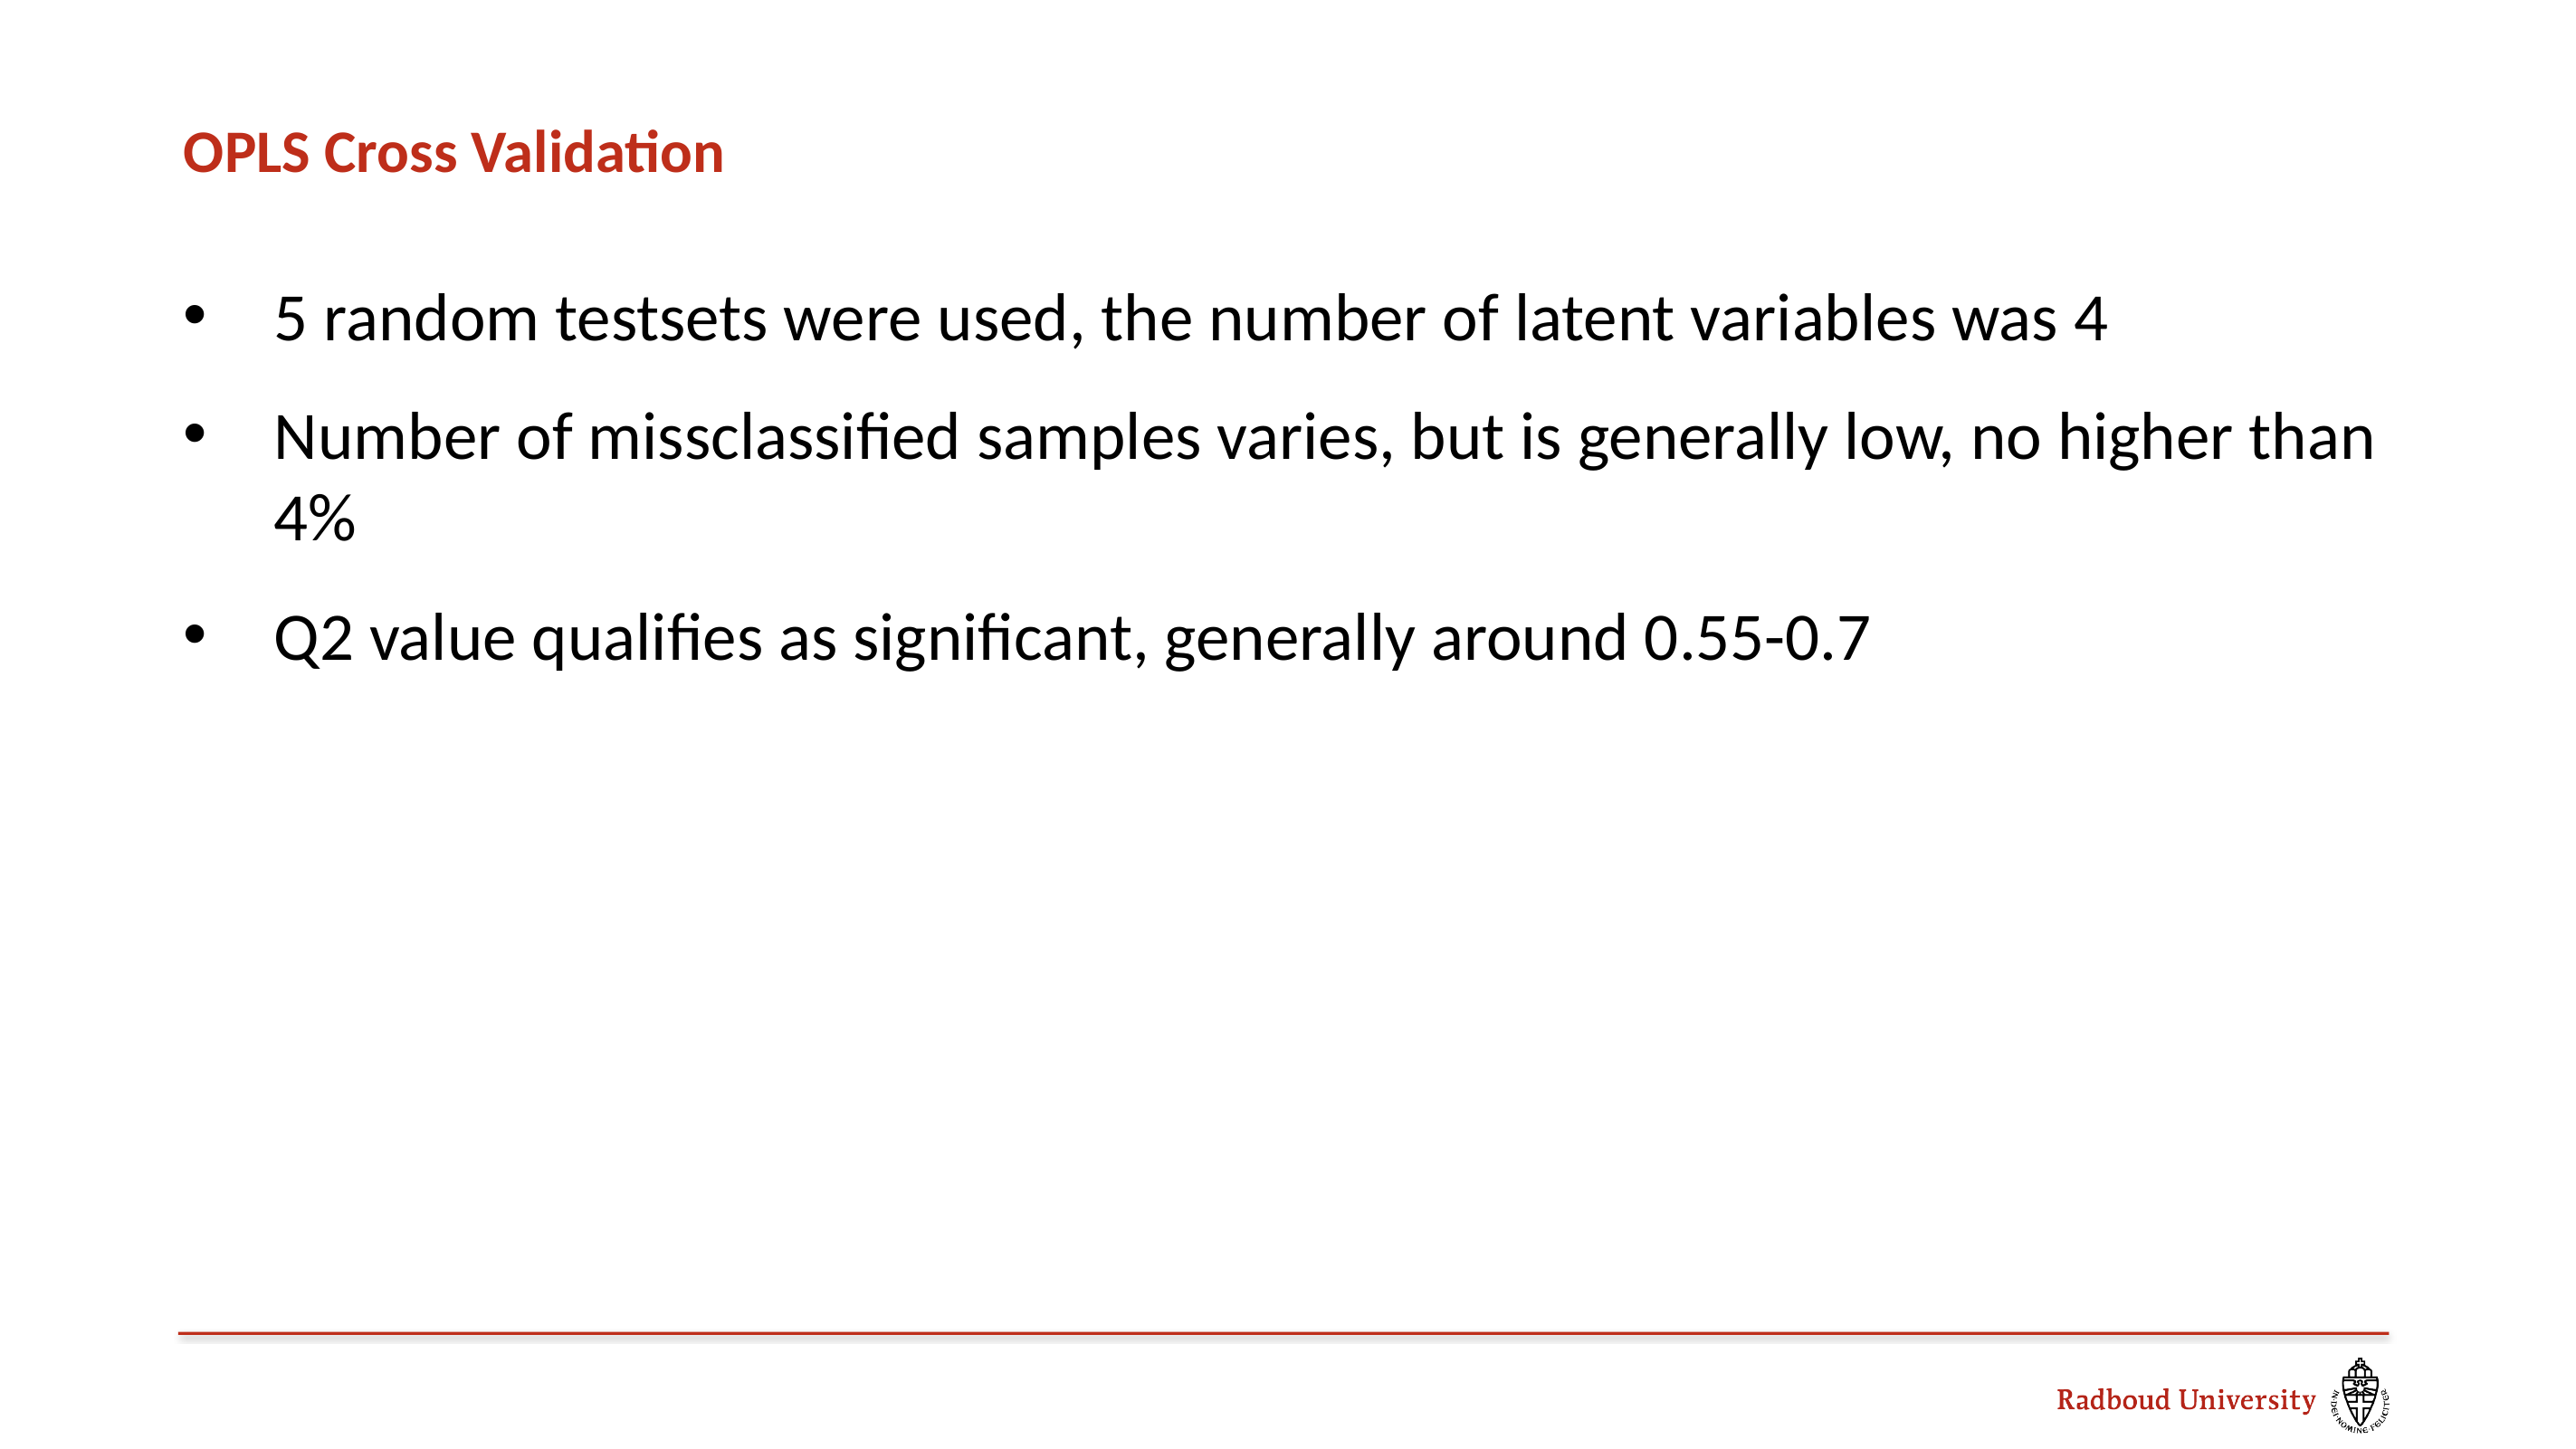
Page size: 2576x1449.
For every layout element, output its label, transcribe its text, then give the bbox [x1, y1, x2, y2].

picture [2057, 1358, 2390, 1434]
text_box OPLS Cross Validation [178, 107, 2390, 267]
text_box 5 random testsets were used, the number of latent variables was 4 Number of missclassified samples varies, but is generally low, no higher than 4% Q2 value qualifies as significant, generally around 0.55-0.7 [177, 267, 2390, 1310]
